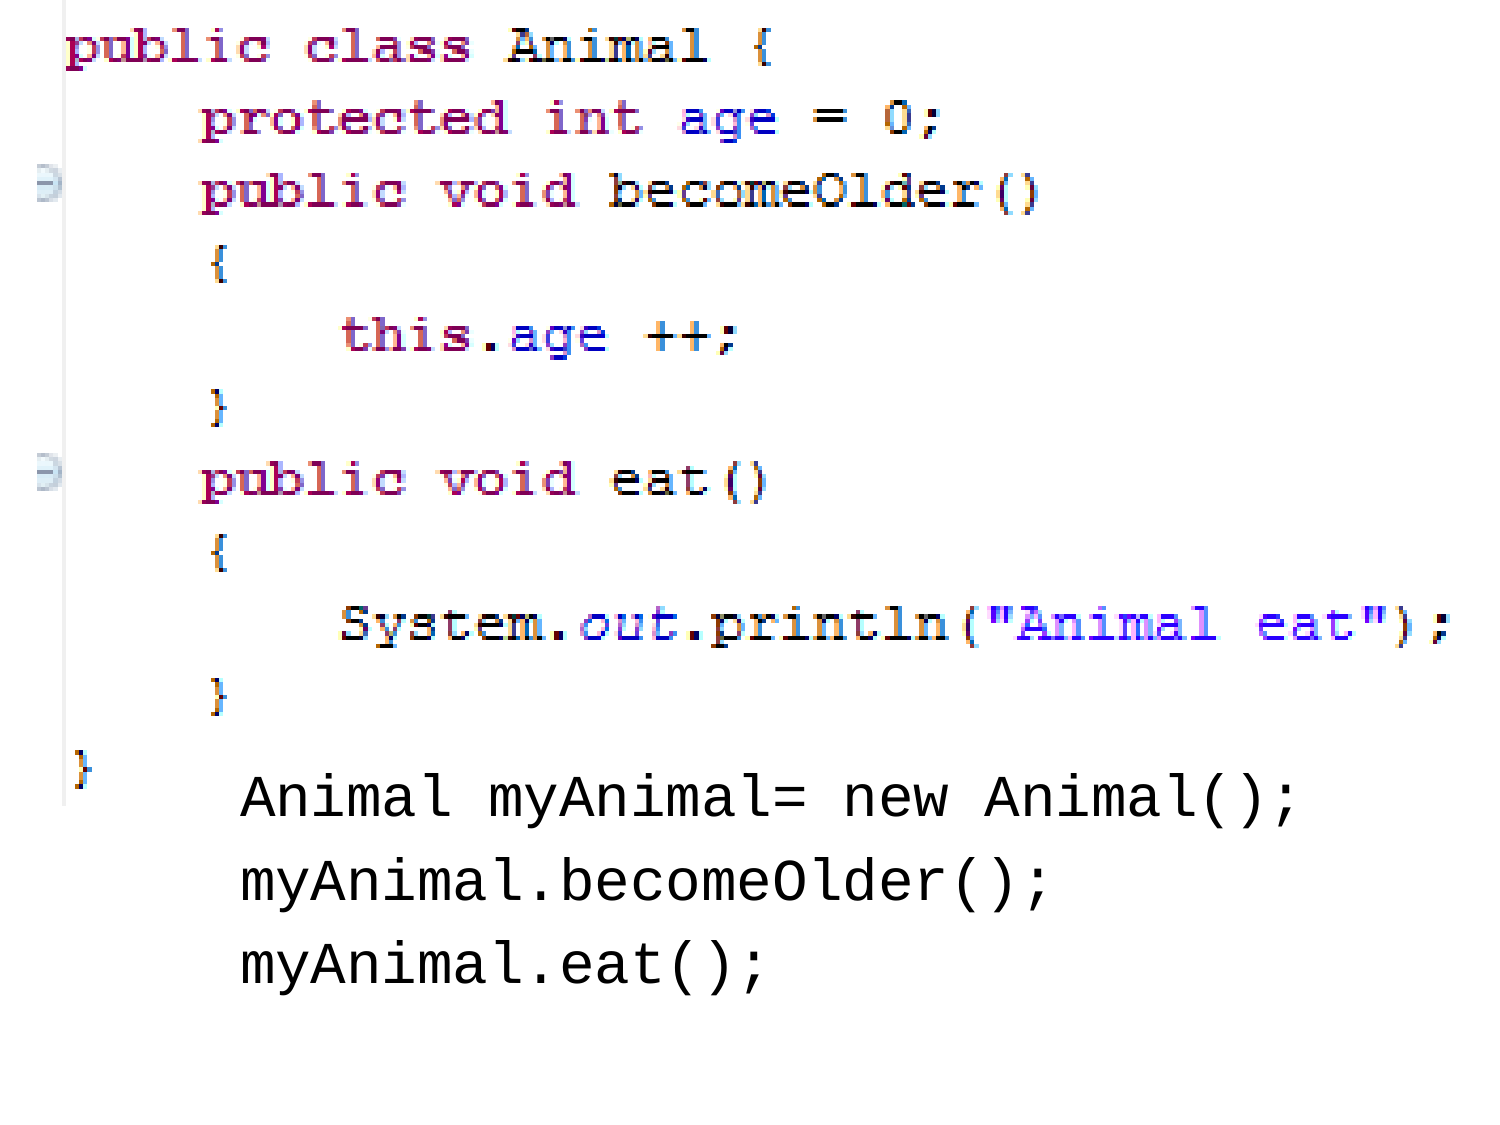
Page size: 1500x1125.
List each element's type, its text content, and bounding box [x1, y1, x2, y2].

list Animal myAnimal= new Animal(); myAnimal.becomeOlder(); myAnimal.eat(); [225, 750, 1475, 1005]
picture [37, 0, 1463, 806]
